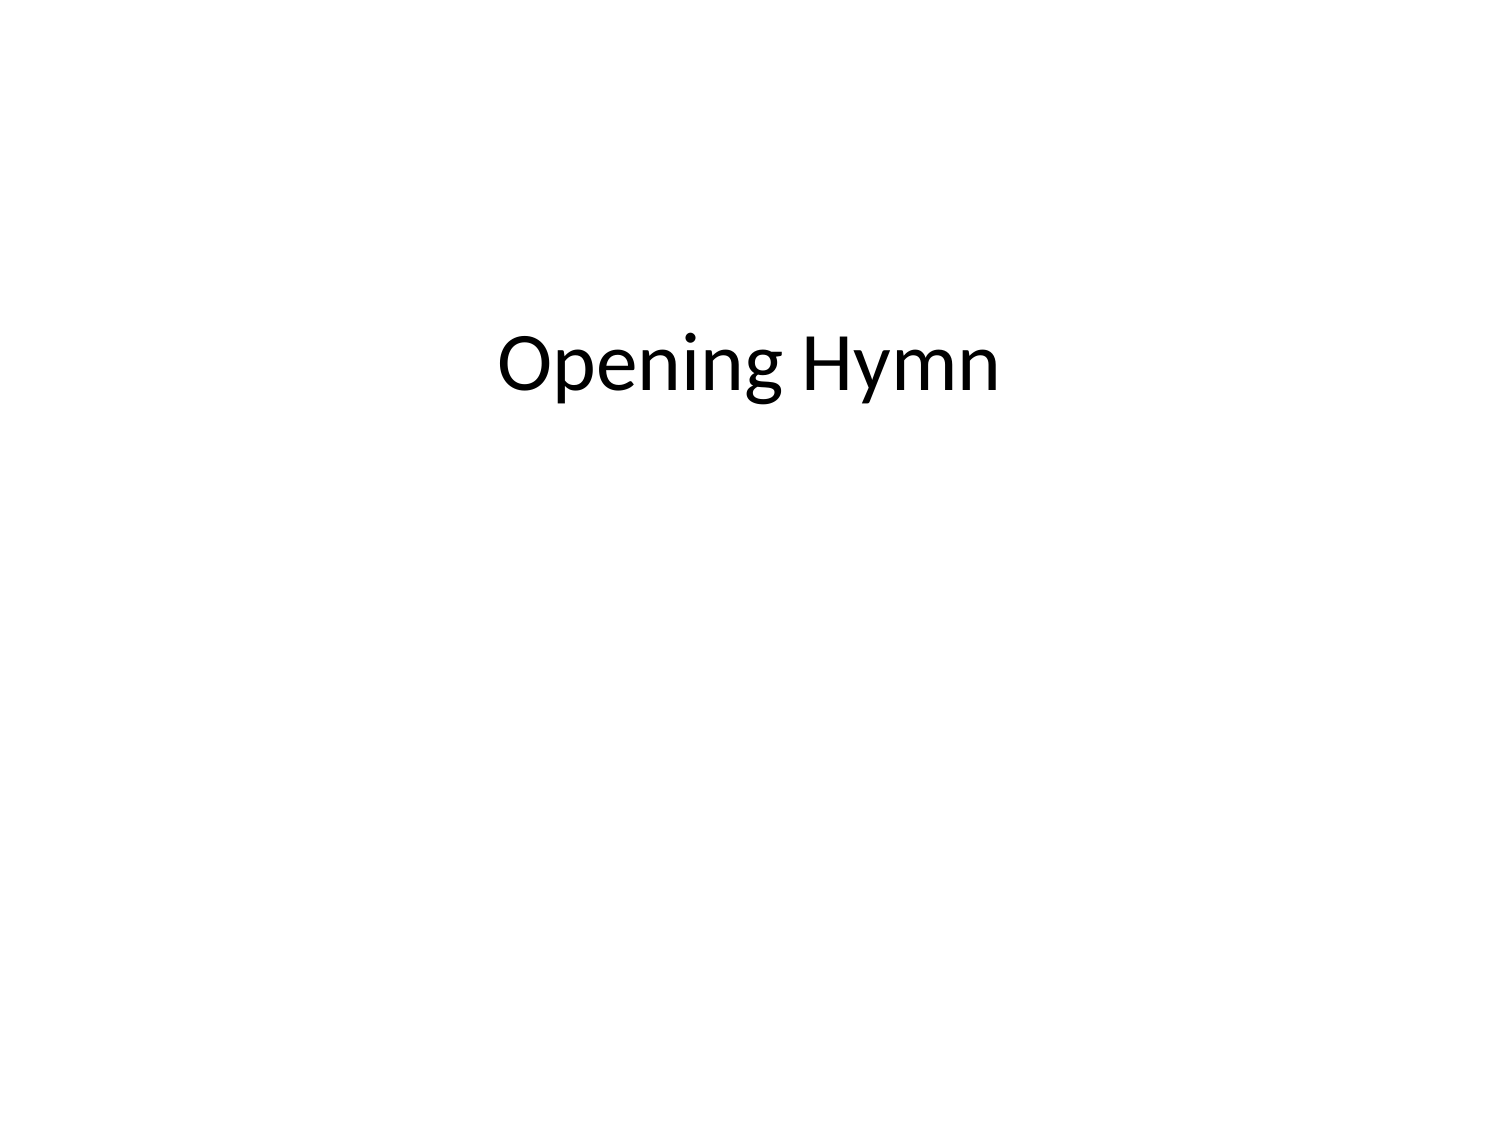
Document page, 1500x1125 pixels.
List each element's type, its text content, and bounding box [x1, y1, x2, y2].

text_box Opening Hymn [482, 299, 1018, 415]
